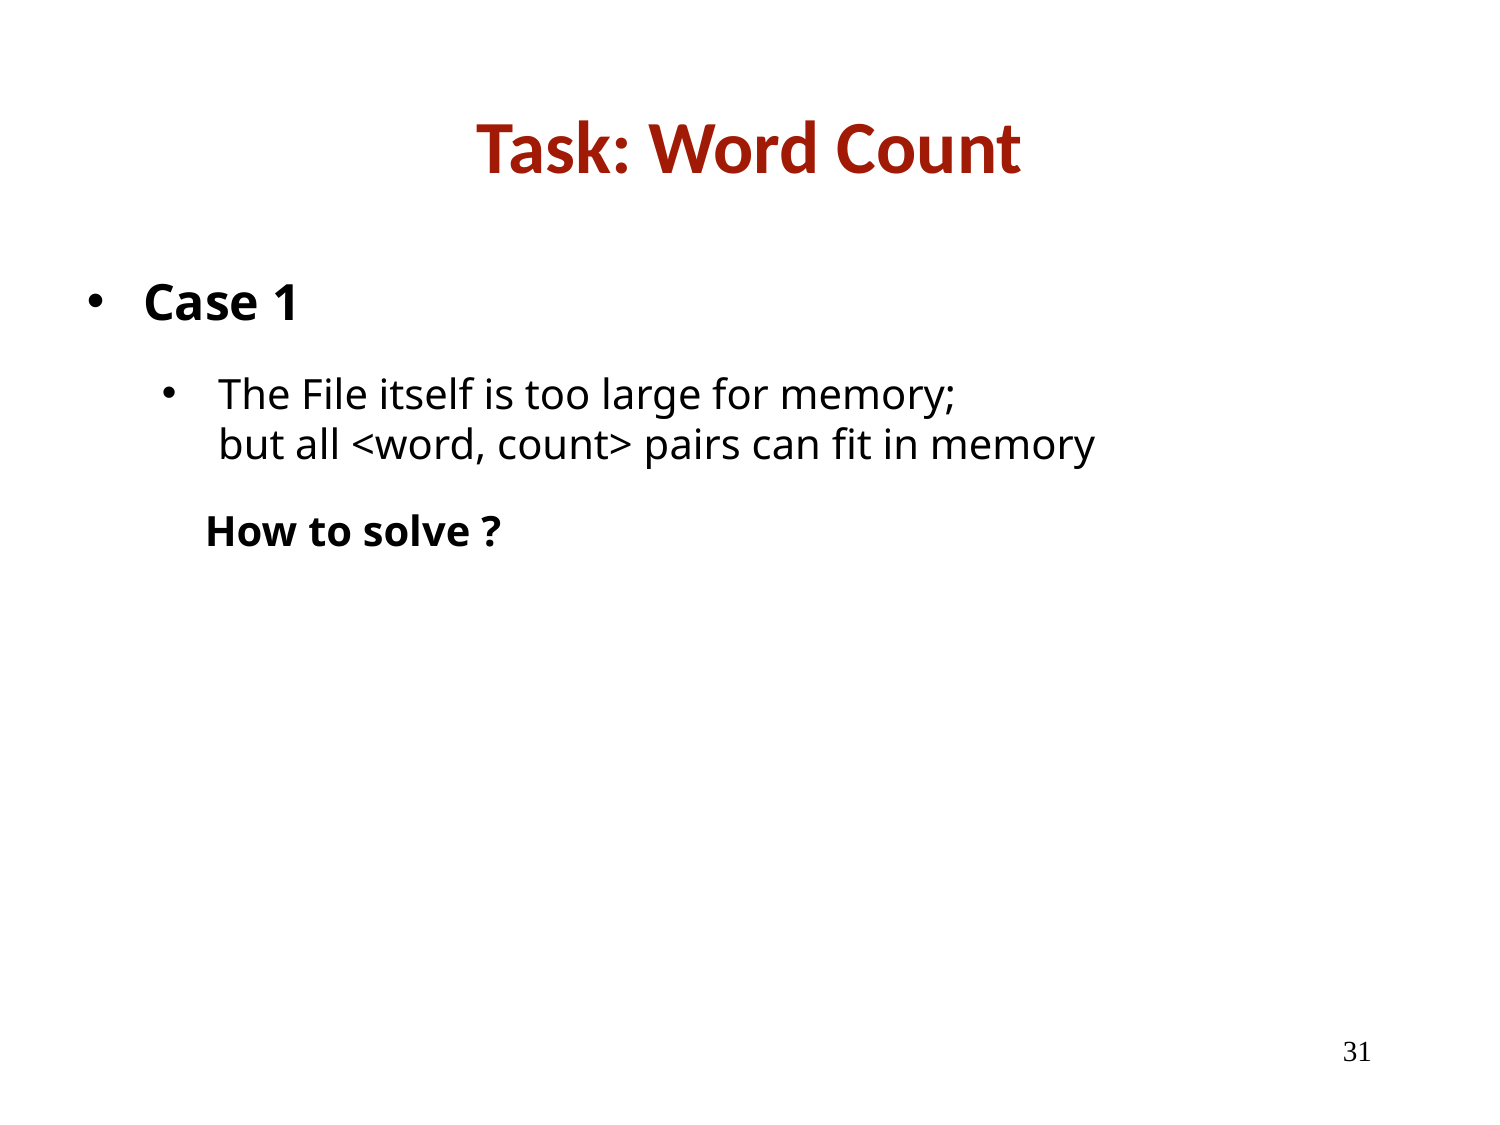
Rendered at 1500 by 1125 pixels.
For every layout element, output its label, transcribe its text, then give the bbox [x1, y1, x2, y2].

text_box Case 1 The File itself is too large for memory; but all <word, count> pairs can fit in memory How to solve ? [71, 262, 1475, 651]
slide_number ‹#› [1074, 1025, 1388, 1100]
title Task: Word Count [112, 50, 1388, 238]
